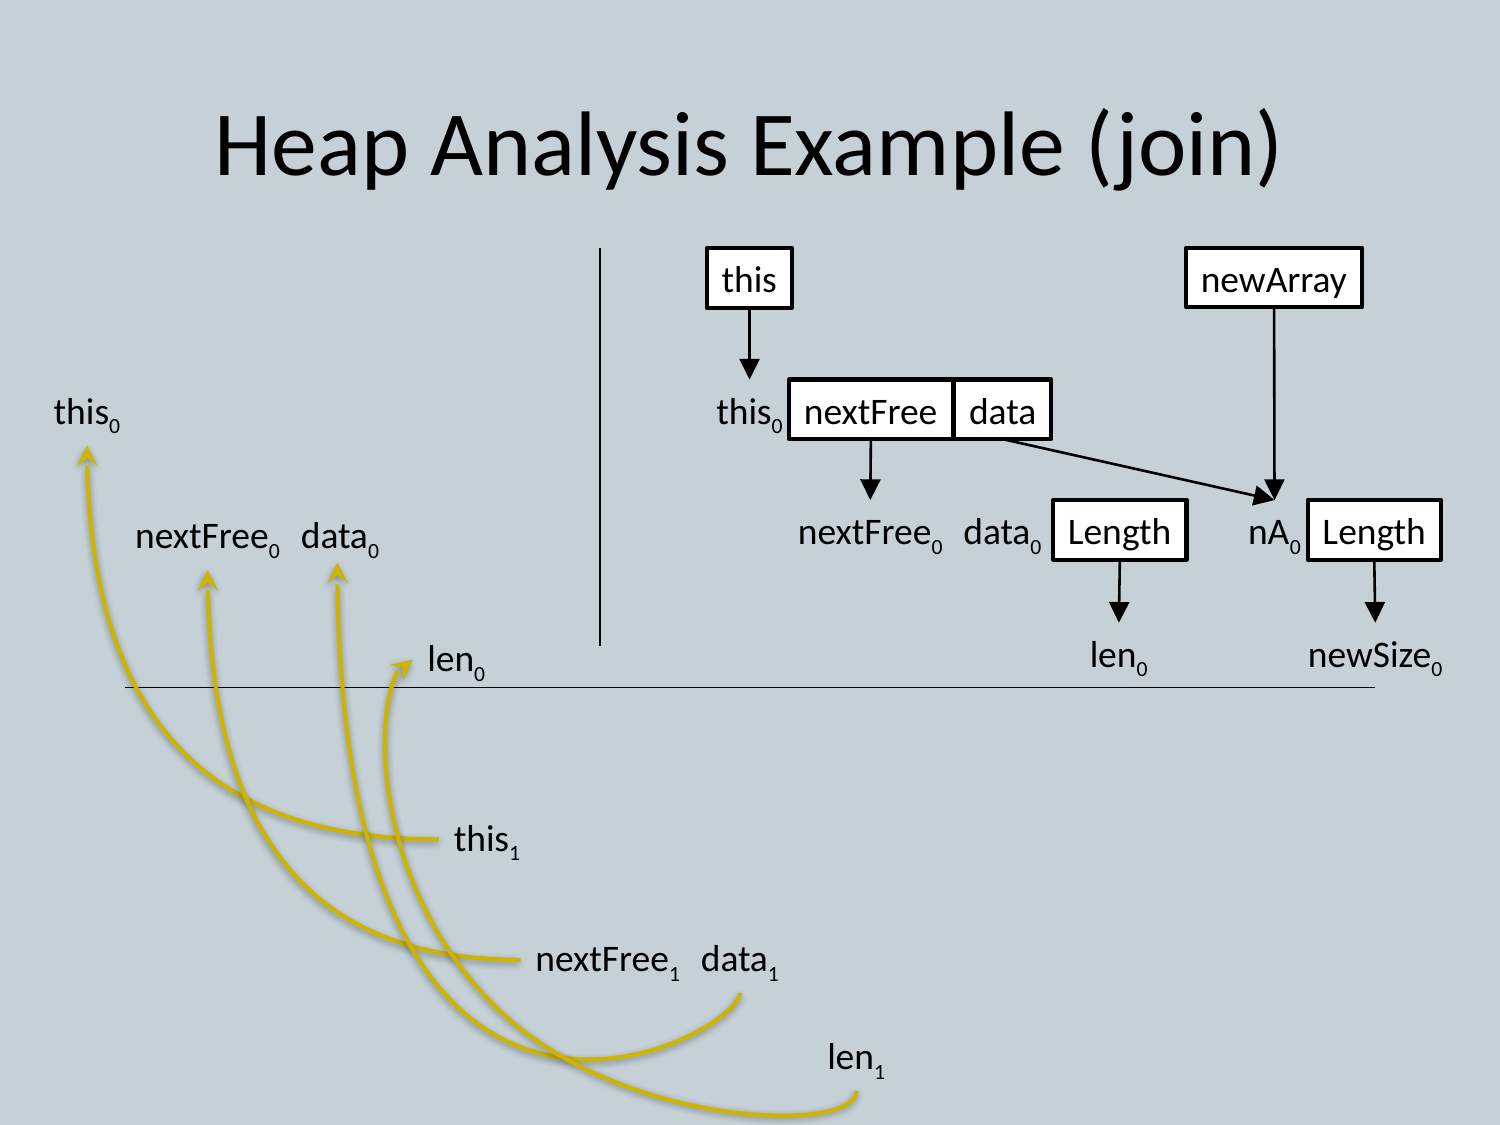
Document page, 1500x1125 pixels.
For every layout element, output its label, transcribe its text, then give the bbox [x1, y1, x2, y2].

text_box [699, 379, 1053, 441]
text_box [946, 499, 1188, 561]
text_box nextFree0 [783, 499, 945, 566]
text_box this [705, 246, 794, 310]
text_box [165, 606, 320, 916]
text_box newArray [1184, 246, 1364, 309]
text_box len0 [1074, 622, 1163, 686]
title Heap Analysis Example (join) [75, 45, 1425, 233]
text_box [63, 462, 461, 814]
text_box len1 [860, 1024, 901, 1091]
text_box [325, 573, 752, 977]
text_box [410, 656, 857, 1086]
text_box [1231, 499, 1463, 684]
text_box this0 [38, 379, 136, 446]
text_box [1002, 439, 1268, 501]
